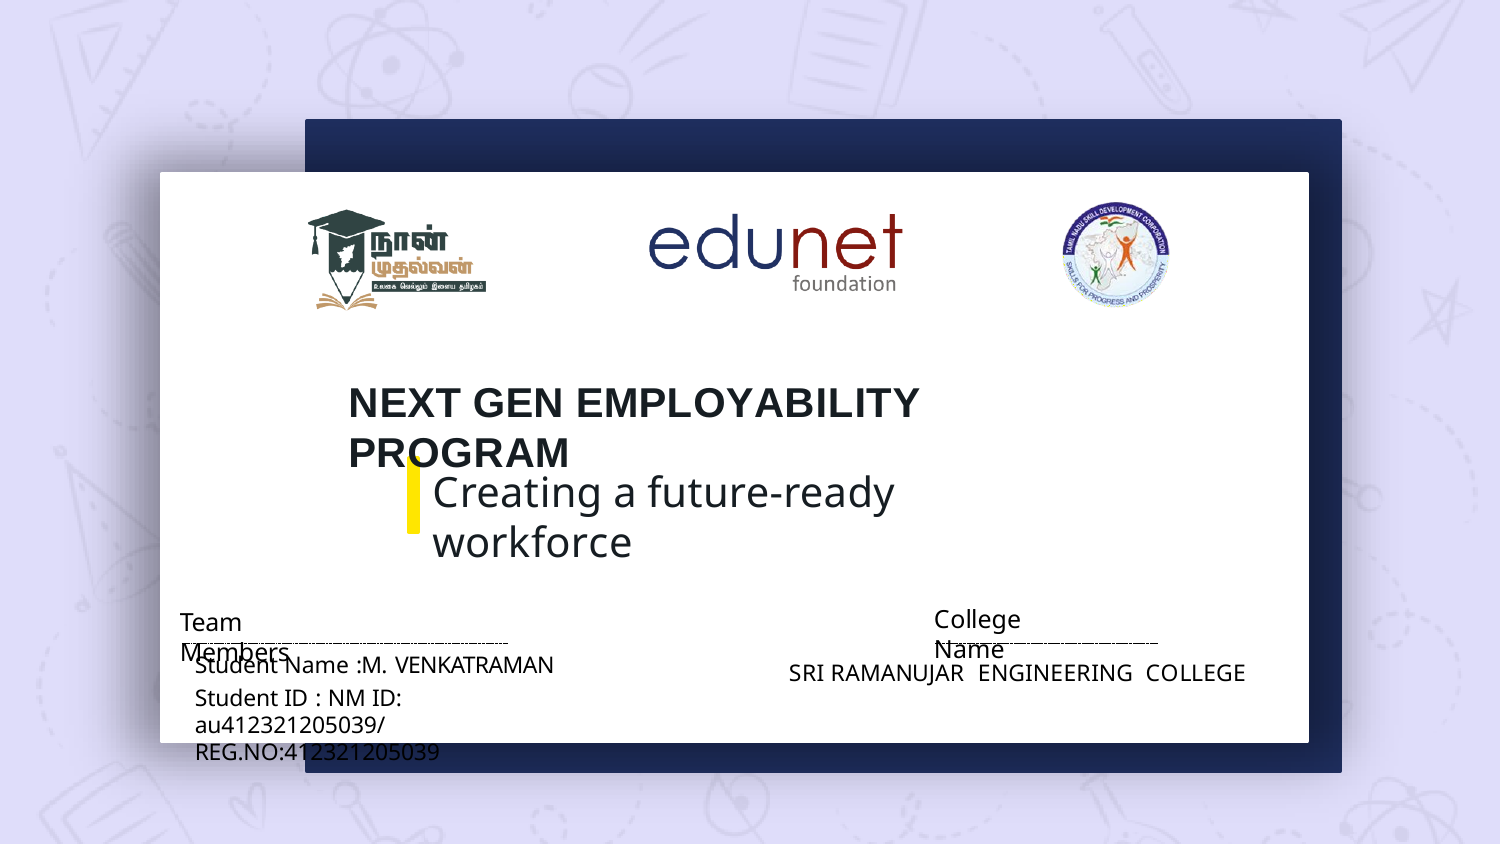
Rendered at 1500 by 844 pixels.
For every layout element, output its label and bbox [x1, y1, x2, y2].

text_box [0, 0, 1500, 844]
text_box [181, 198, 1171, 644]
